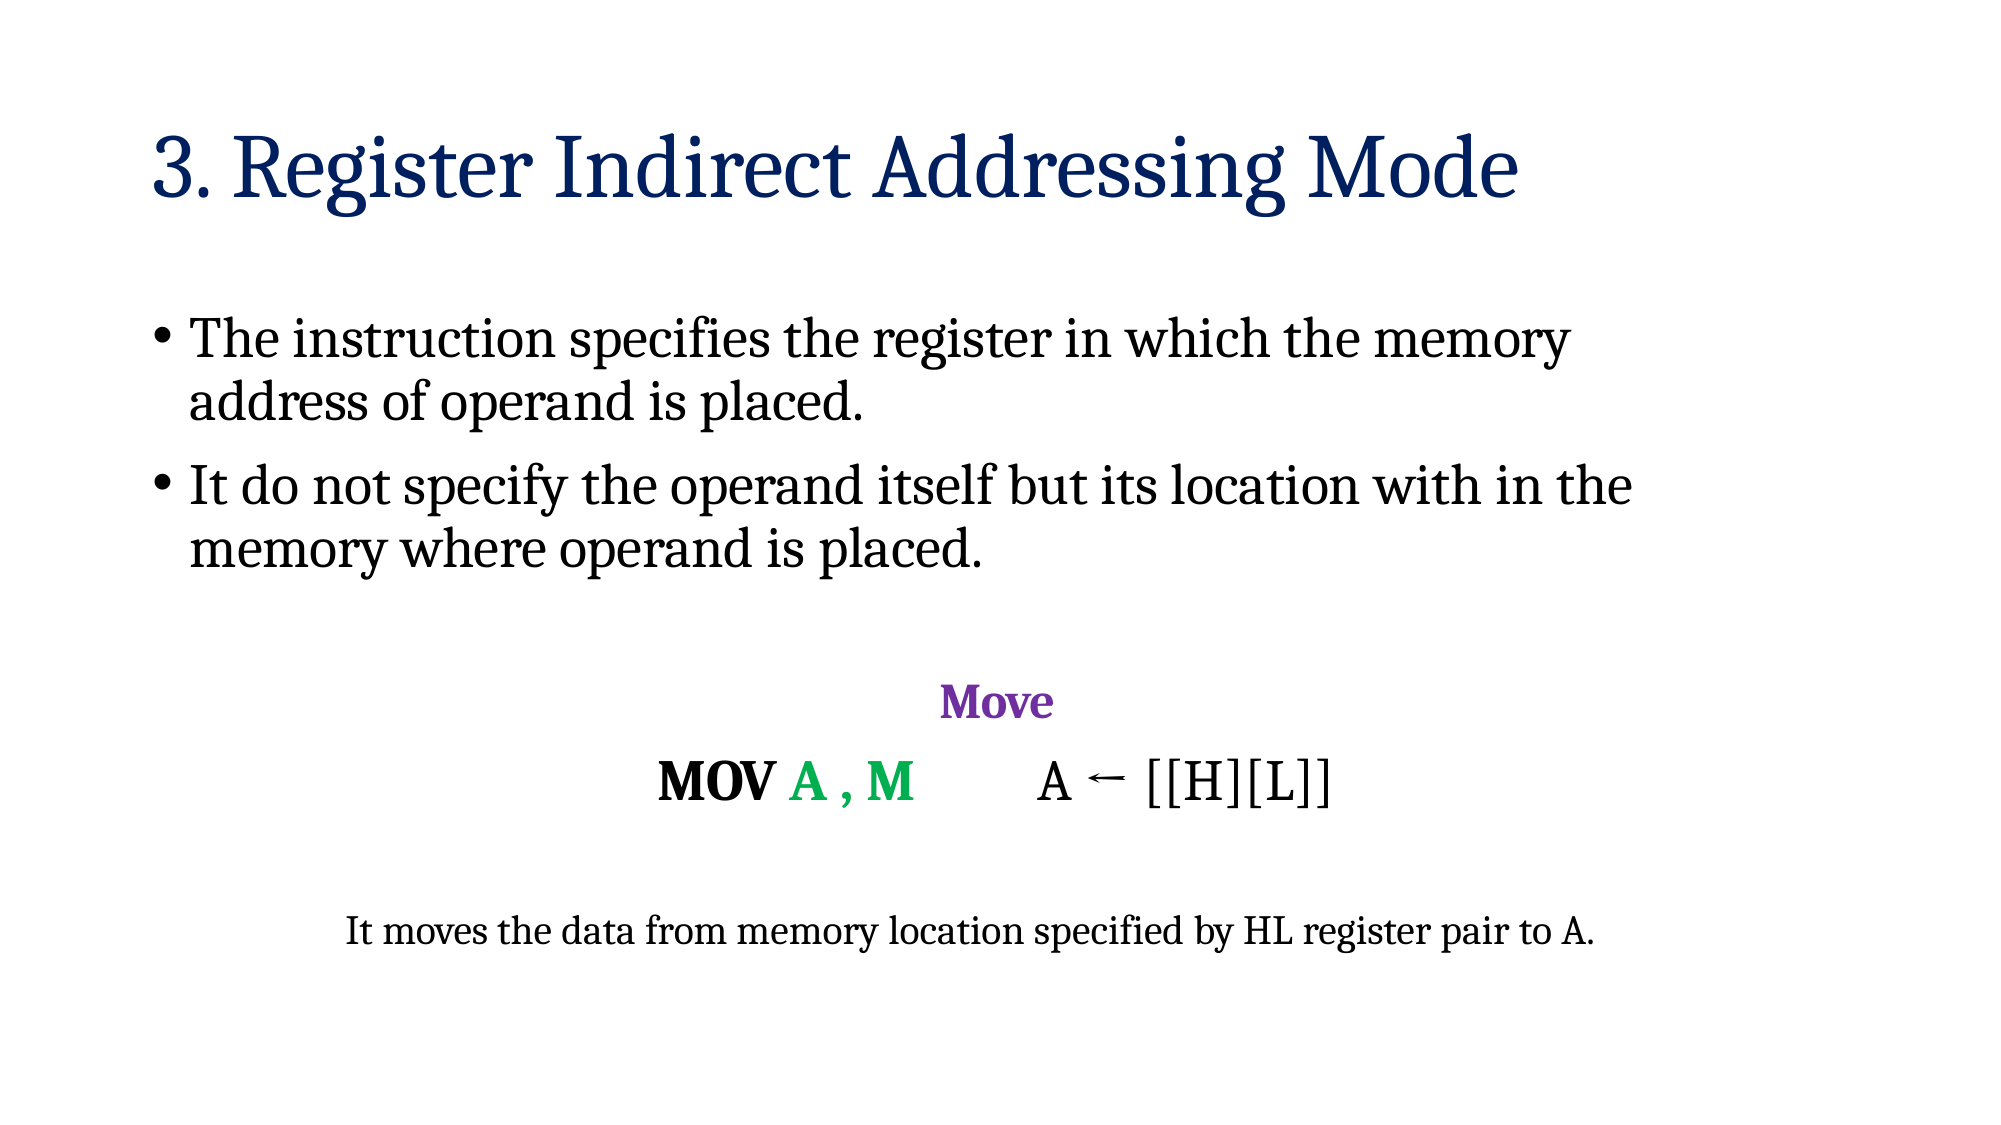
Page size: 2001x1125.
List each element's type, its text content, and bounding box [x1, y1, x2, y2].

title 3. Register Indirect Addressing Mode [150, 103, 1599, 294]
text_box The instruction specifies the register in which the memory address of operand is placed. It do not specify the operand itself but its location with in the memory where operand is placed. [150, 296, 1705, 579]
text_box MOV A , M [655, 739, 925, 812]
text_box Move A ← [[H][L]] [937, 654, 1345, 812]
text_box It moves the data from memory location specified by HL register pair to A. [343, 900, 1657, 953]
